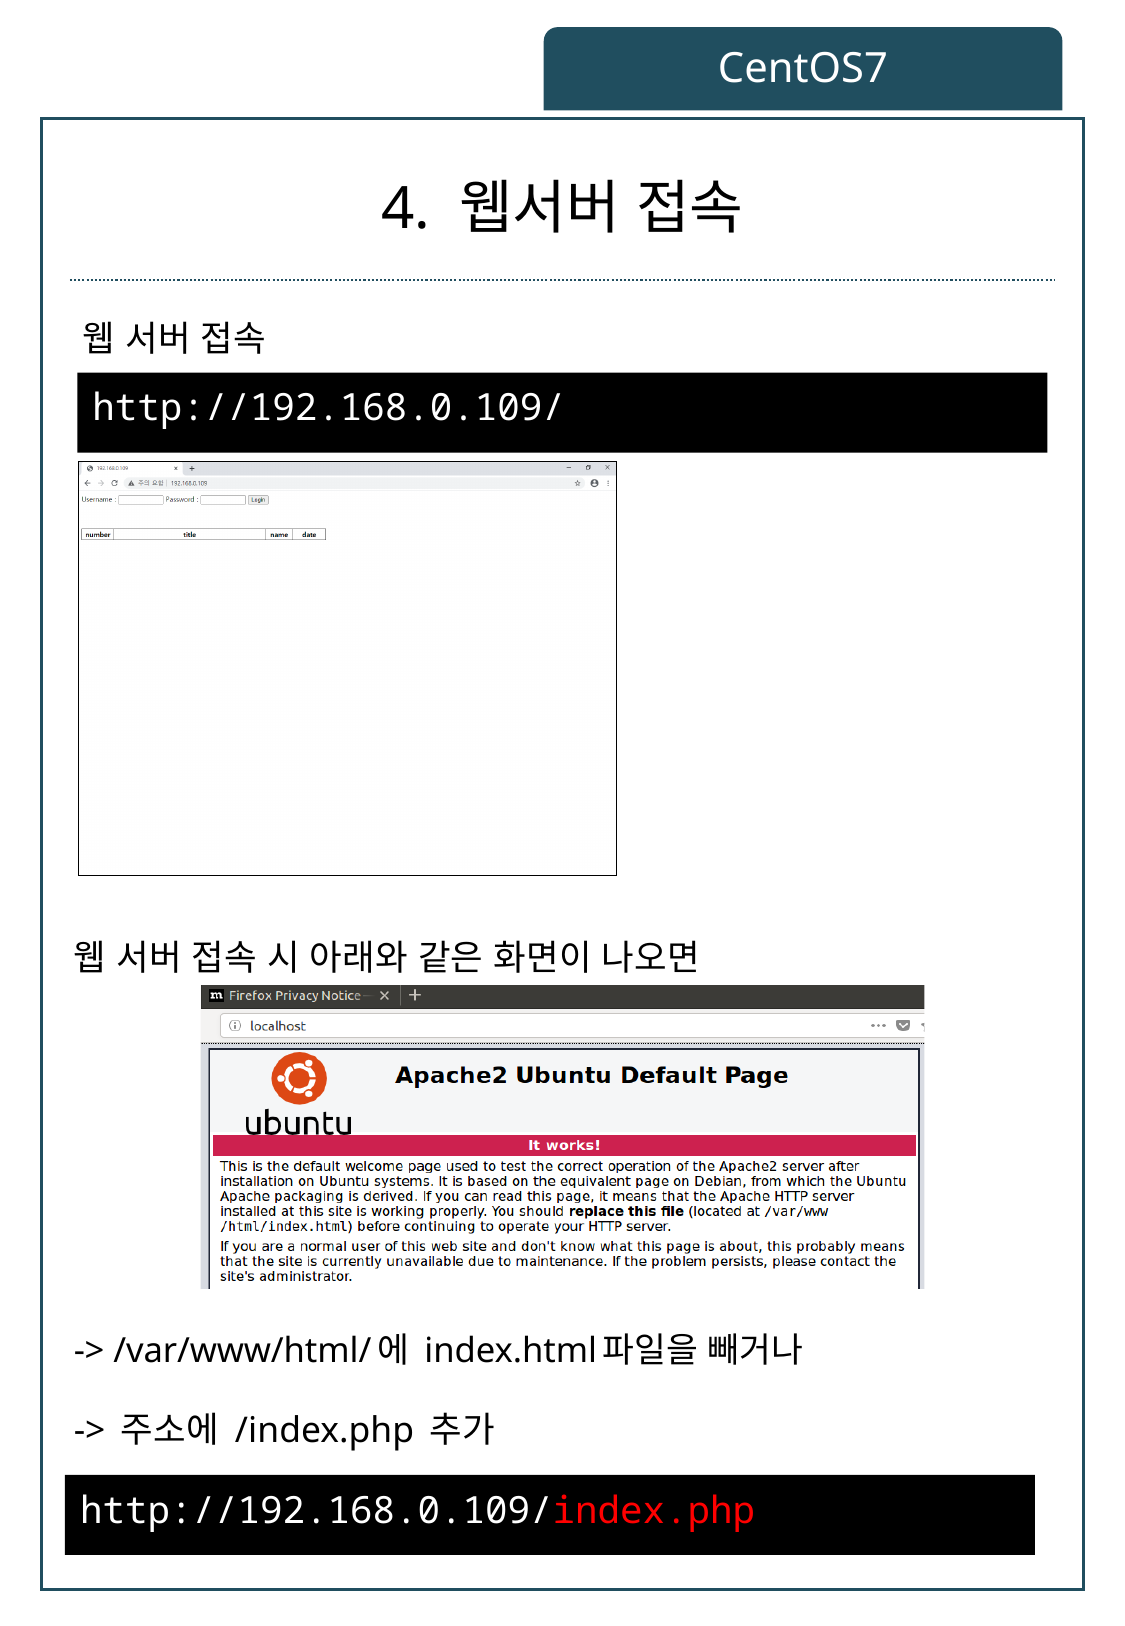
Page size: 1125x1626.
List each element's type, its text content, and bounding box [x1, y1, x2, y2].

picture [200, 985, 925, 1289]
text_box CentOS7 [560, 35, 1046, 103]
text_box -> 주소에 /index.php 추가 [58, 1404, 992, 1458]
text_box -> /var/www/html/에 index.html파일을 빼거나 [58, 1325, 992, 1379]
text_box http://192.168.0.109/index.php [64, 1474, 1035, 1555]
picture [78, 461, 617, 876]
text_box http://192.168.0.109/ [77, 372, 1048, 453]
title 4. 웹서버 접속 [77, 152, 1048, 267]
text_box [41, 118, 1084, 1591]
text_box [542, 26, 1064, 112]
text_box 웹 서버 접속 [67, 313, 1001, 368]
text_box 웹 서버 접속 시 아래와 같은 화면이 나오면 [58, 932, 992, 986]
